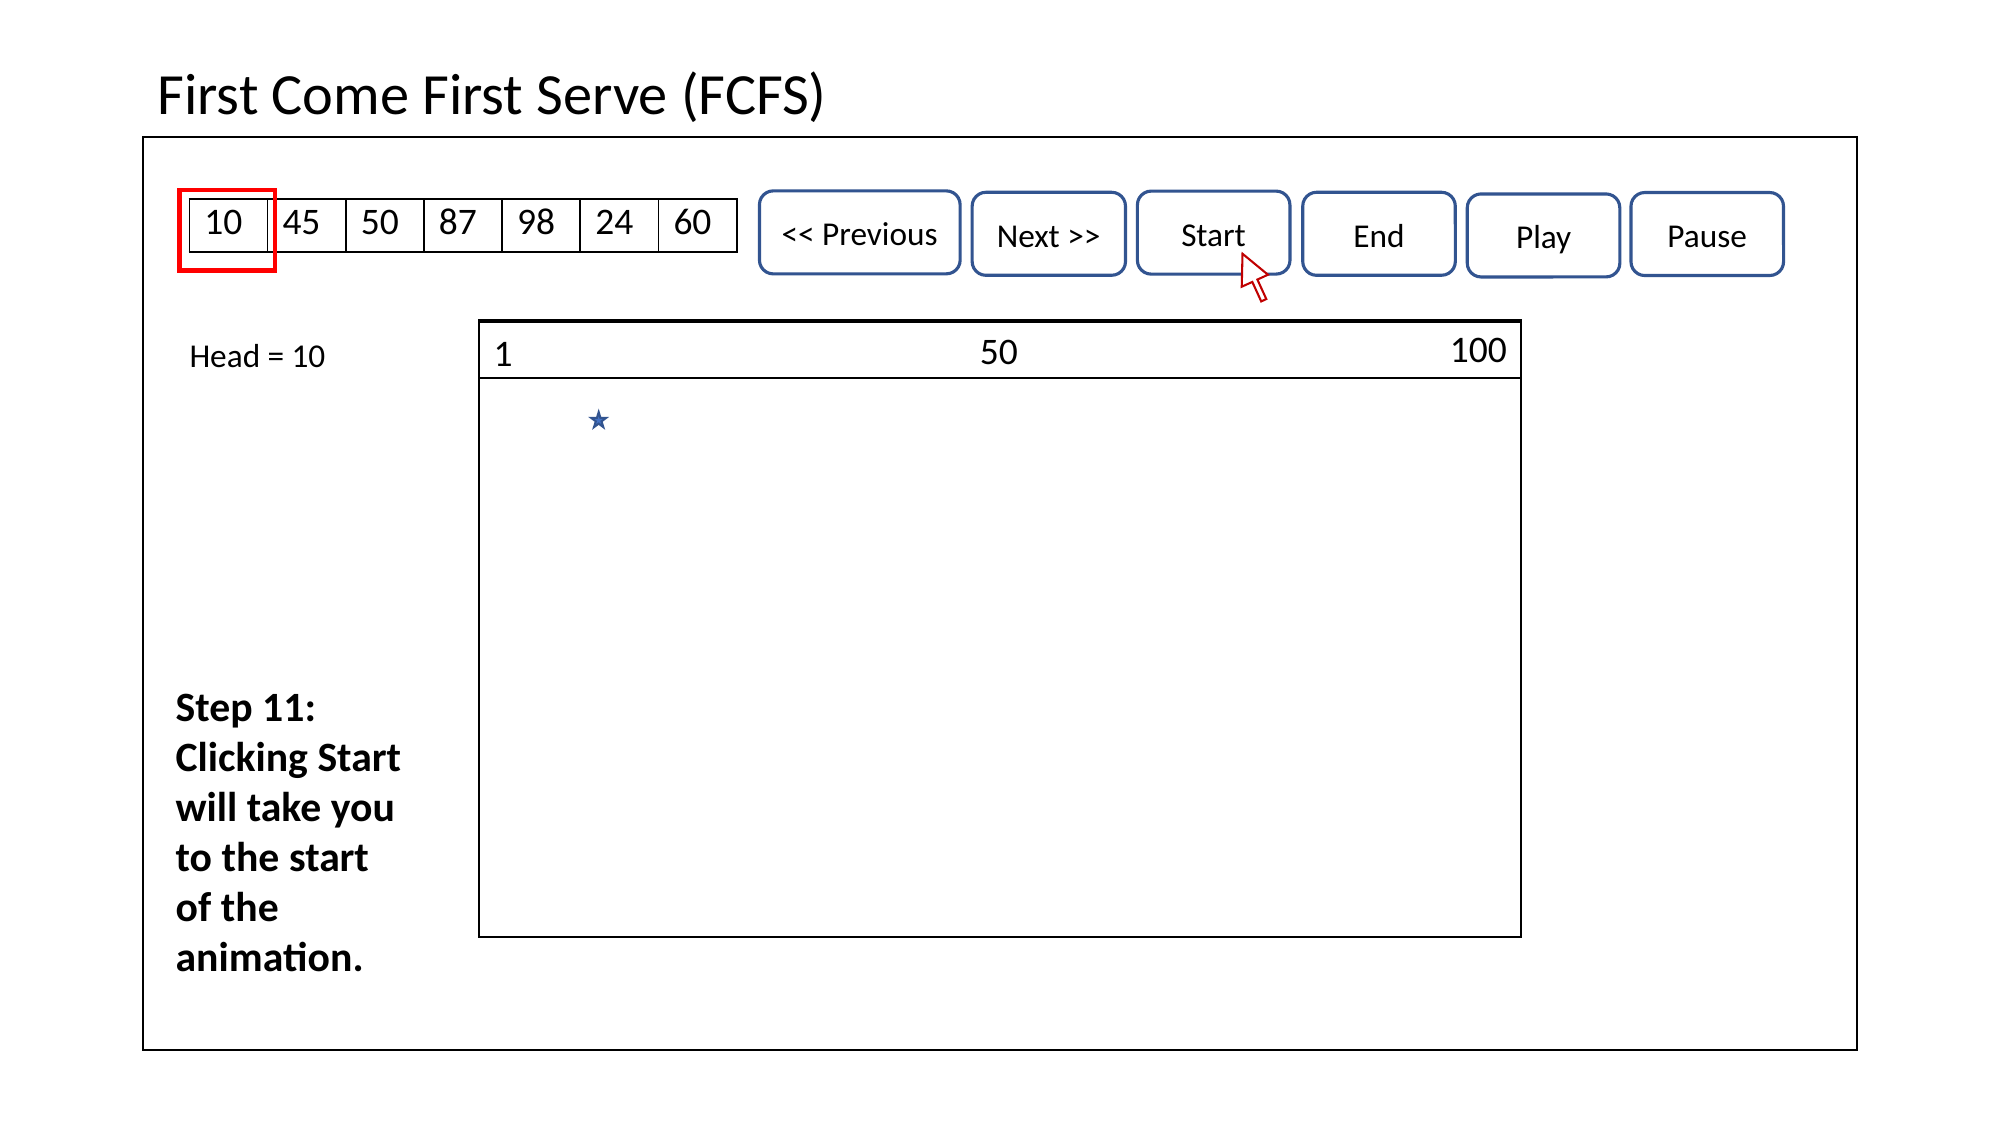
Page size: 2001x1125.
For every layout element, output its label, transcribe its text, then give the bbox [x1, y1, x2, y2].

text_box 100 [1435, 317, 1540, 378]
text_box [1240, 251, 1270, 303]
table_header 45 [276, 200, 345, 251]
text_box End [1301, 191, 1457, 277]
table_header 50 [347, 200, 423, 251]
text_box Play [1466, 192, 1621, 279]
text_box 50 [965, 319, 1035, 380]
text_box 1 [478, 321, 528, 382]
text_box Head = 10 [174, 326, 350, 382]
text_box Pause [1629, 191, 1785, 277]
text_box [478, 379, 1522, 938]
text_box [178, 189, 276, 272]
text_box [588, 408, 610, 430]
text_box First Come First Serve (FCFS) [142, 49, 855, 134]
table_header 87 [425, 200, 501, 251]
table_header 24 [581, 200, 658, 251]
table_header 60 [659, 200, 736, 251]
text_box [142, 136, 1858, 1051]
text_box [1035, 321, 1522, 379]
text_box [528, 321, 965, 379]
table_header 98 [503, 200, 579, 251]
text_box Step 11: Clicking Start will take you to the start of the animation. [160, 672, 427, 988]
